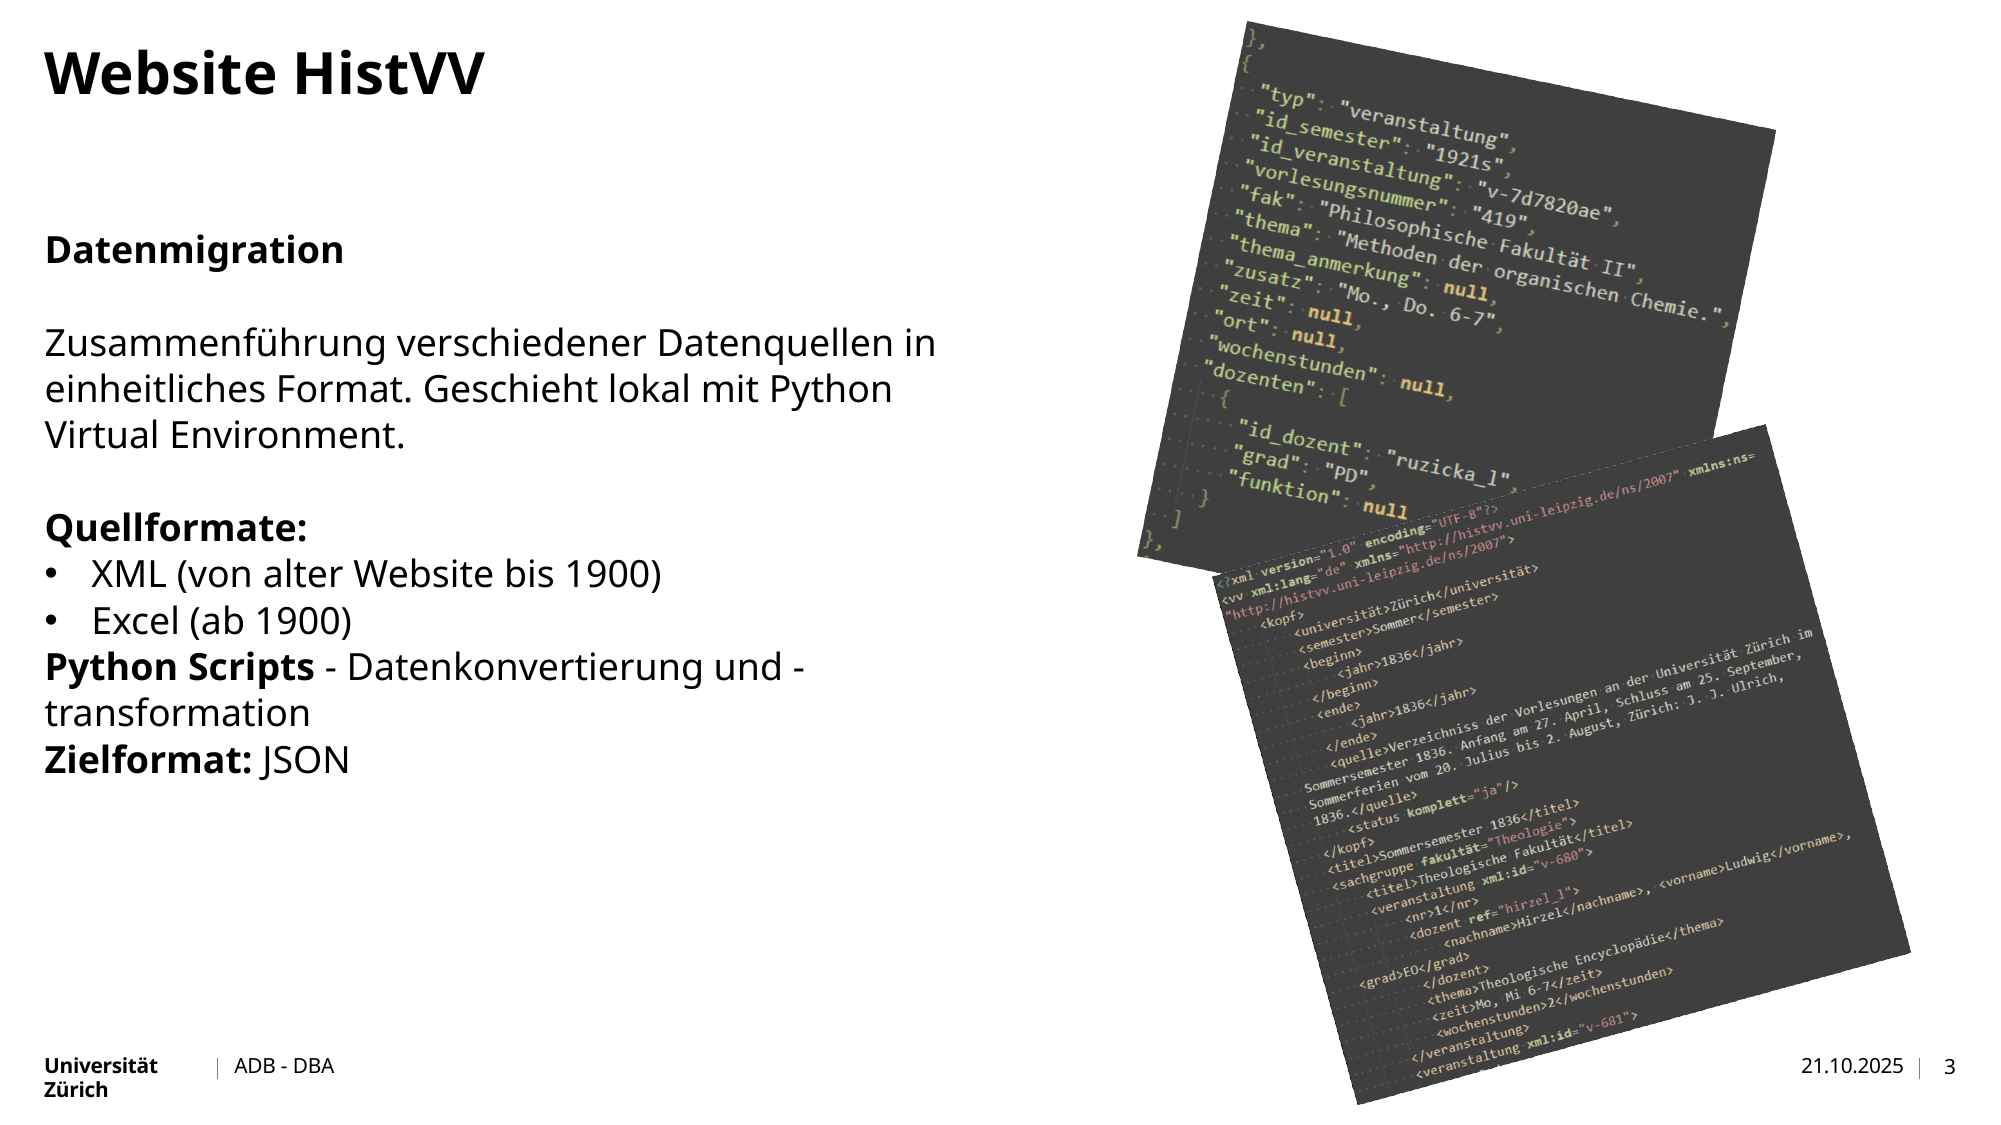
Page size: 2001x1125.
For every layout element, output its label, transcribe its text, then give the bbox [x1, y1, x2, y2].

title Website HistVV [44, 40, 984, 179]
picture [1138, 22, 1910, 1104]
list Datenmigration Zusammenführung verschiedener Datenquellen in einheitliches Format. Geschieht lokal mit Python Virtual Environment. Quellformate: XML (von alter Website bis 1900) Excel (ab 1900) Python Scripts - Datenkonvertierung und -transformation Zielformat: JSON [44, 224, 984, 985]
